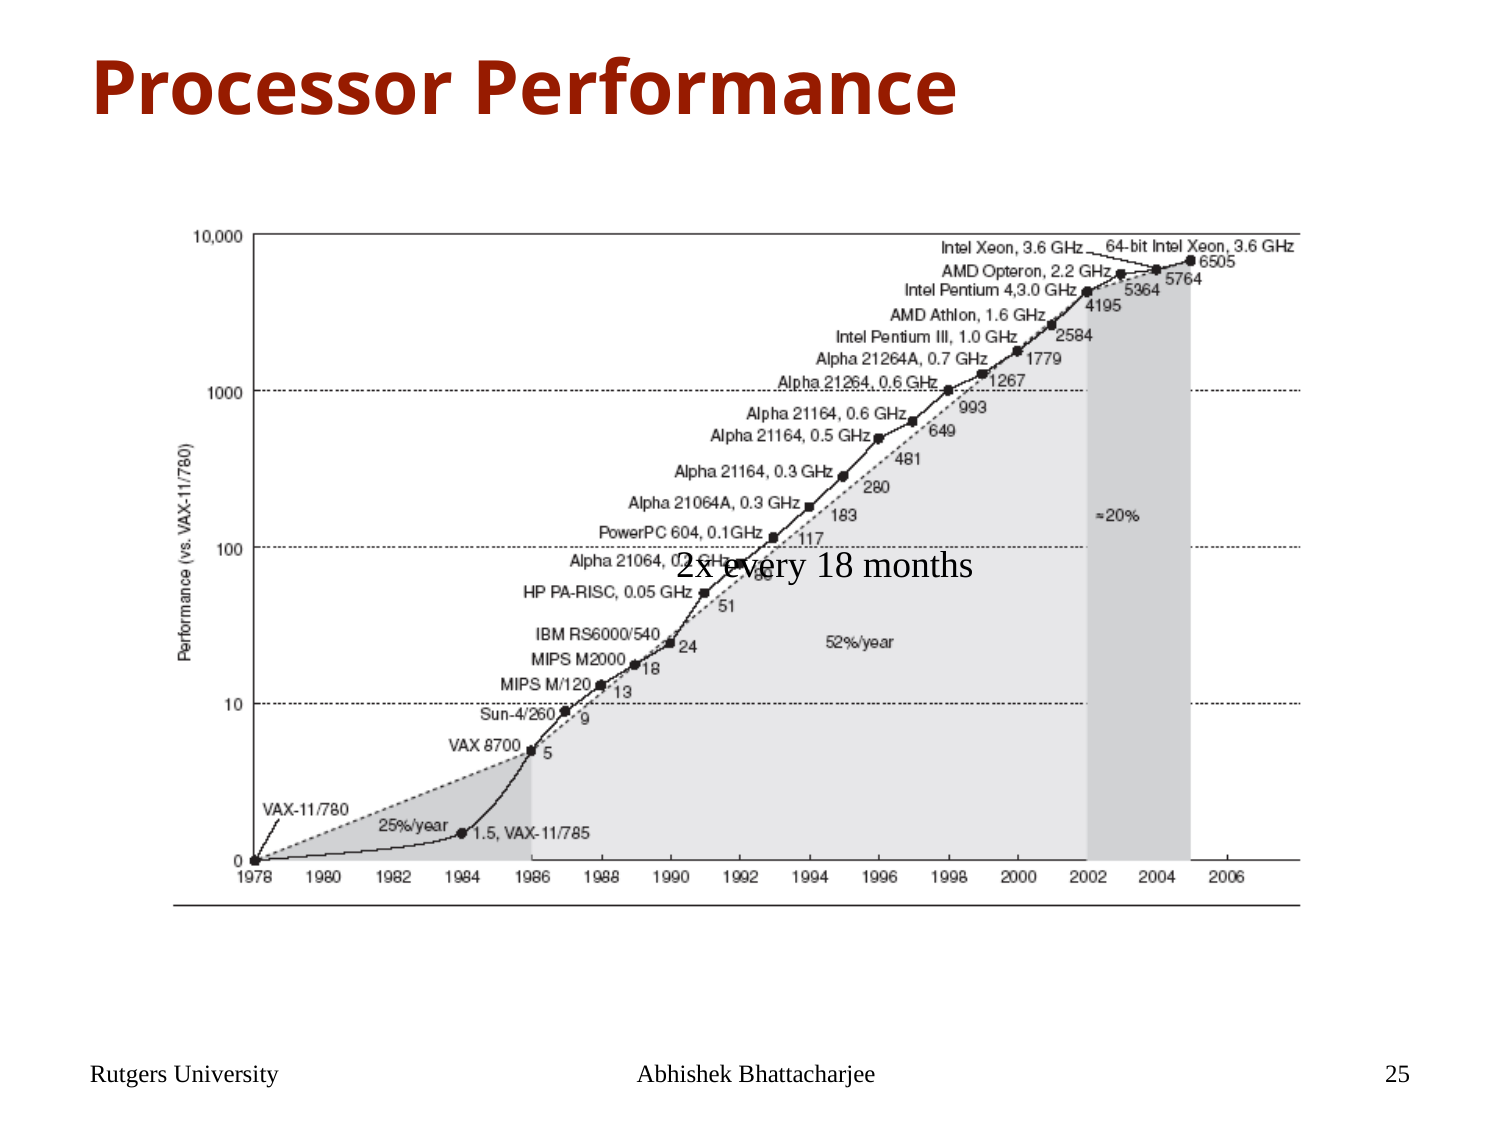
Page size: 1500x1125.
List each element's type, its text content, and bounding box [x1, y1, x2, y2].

title Processor Performance [74, 19, 1426, 138]
picture [149, 199, 1326, 913]
